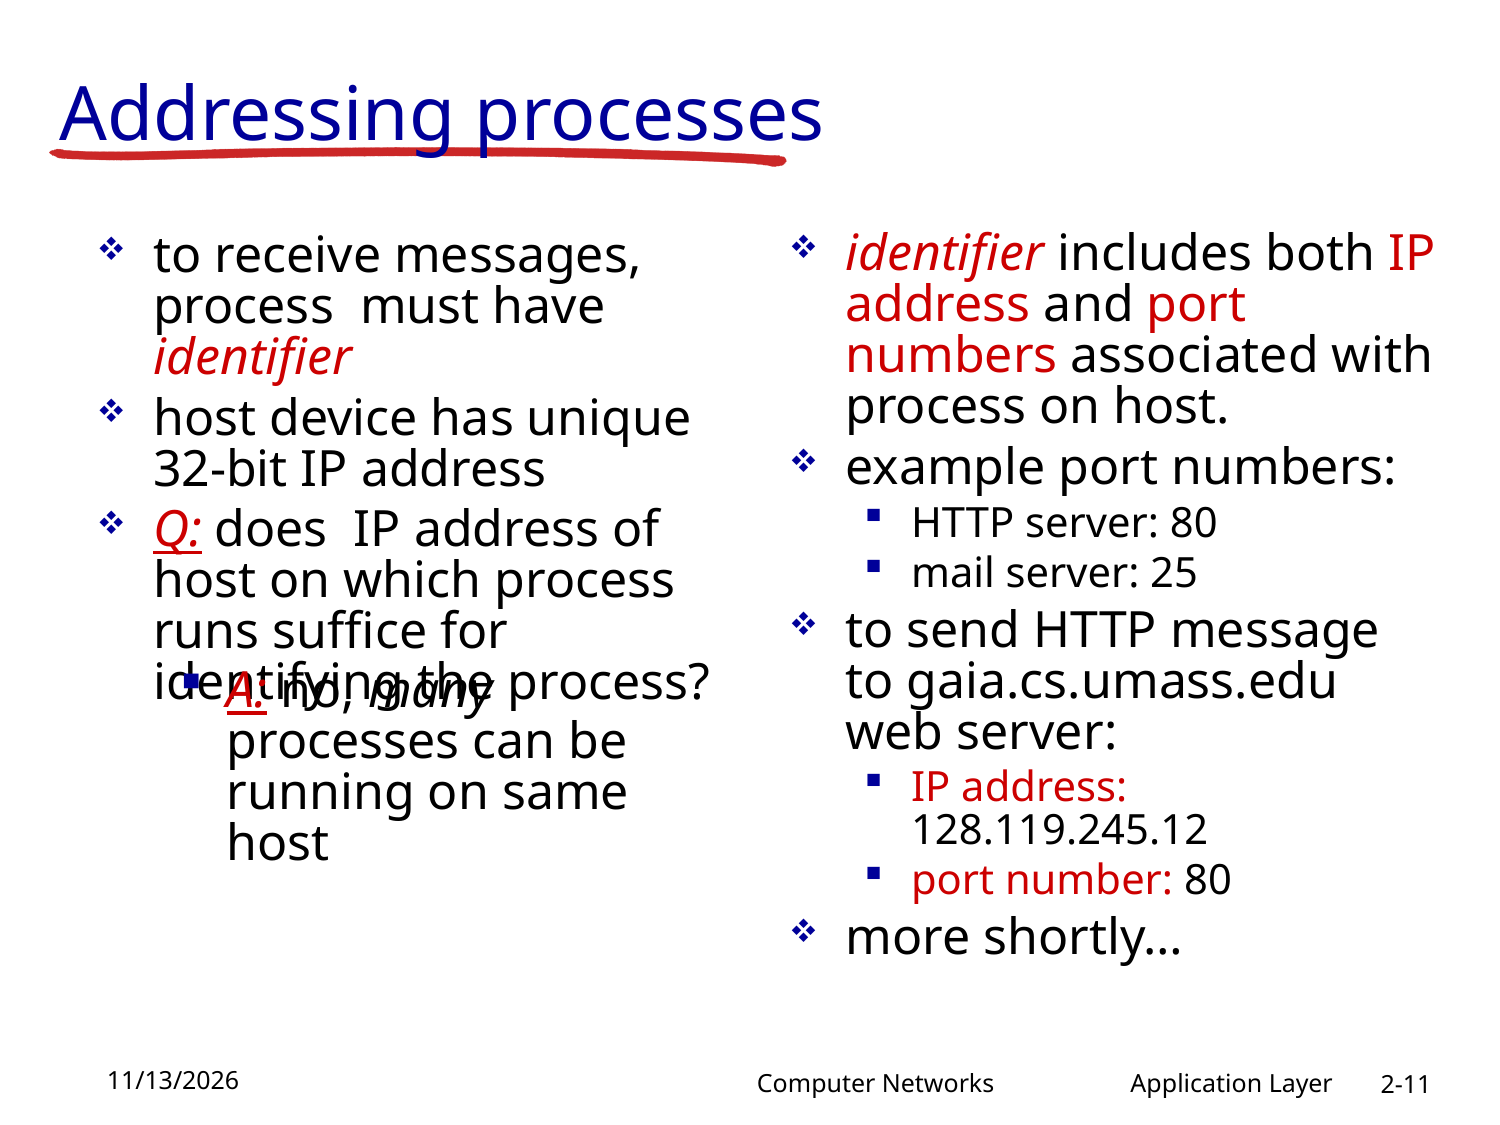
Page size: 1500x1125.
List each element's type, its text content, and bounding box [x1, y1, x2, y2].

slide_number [91, 1056, 405, 1112]
slide_number 2-11 [1365, 1061, 1477, 1107]
picture [45, 142, 797, 172]
list to receive messages, process must have identifier host device has unique 32-bit IP address Q: does IP address of host on which process runs suffice for identifying the process? [81, 223, 742, 987]
text_box A: no, many processes can be running on same host [90, 659, 750, 835]
list identifier includes both IP address and port numbers associated with process on host. example port numbers: HTTP server: 80 mail server: 25 to send HTTP message to gaia.cs.umass.edu web server: IP address: 128.119.245.12 port number: 80 more shortly… [773, 222, 1452, 1079]
title Addressing processes [44, 38, 1320, 183]
footer Computer Networks Application Layer [609, 1060, 1350, 1108]
